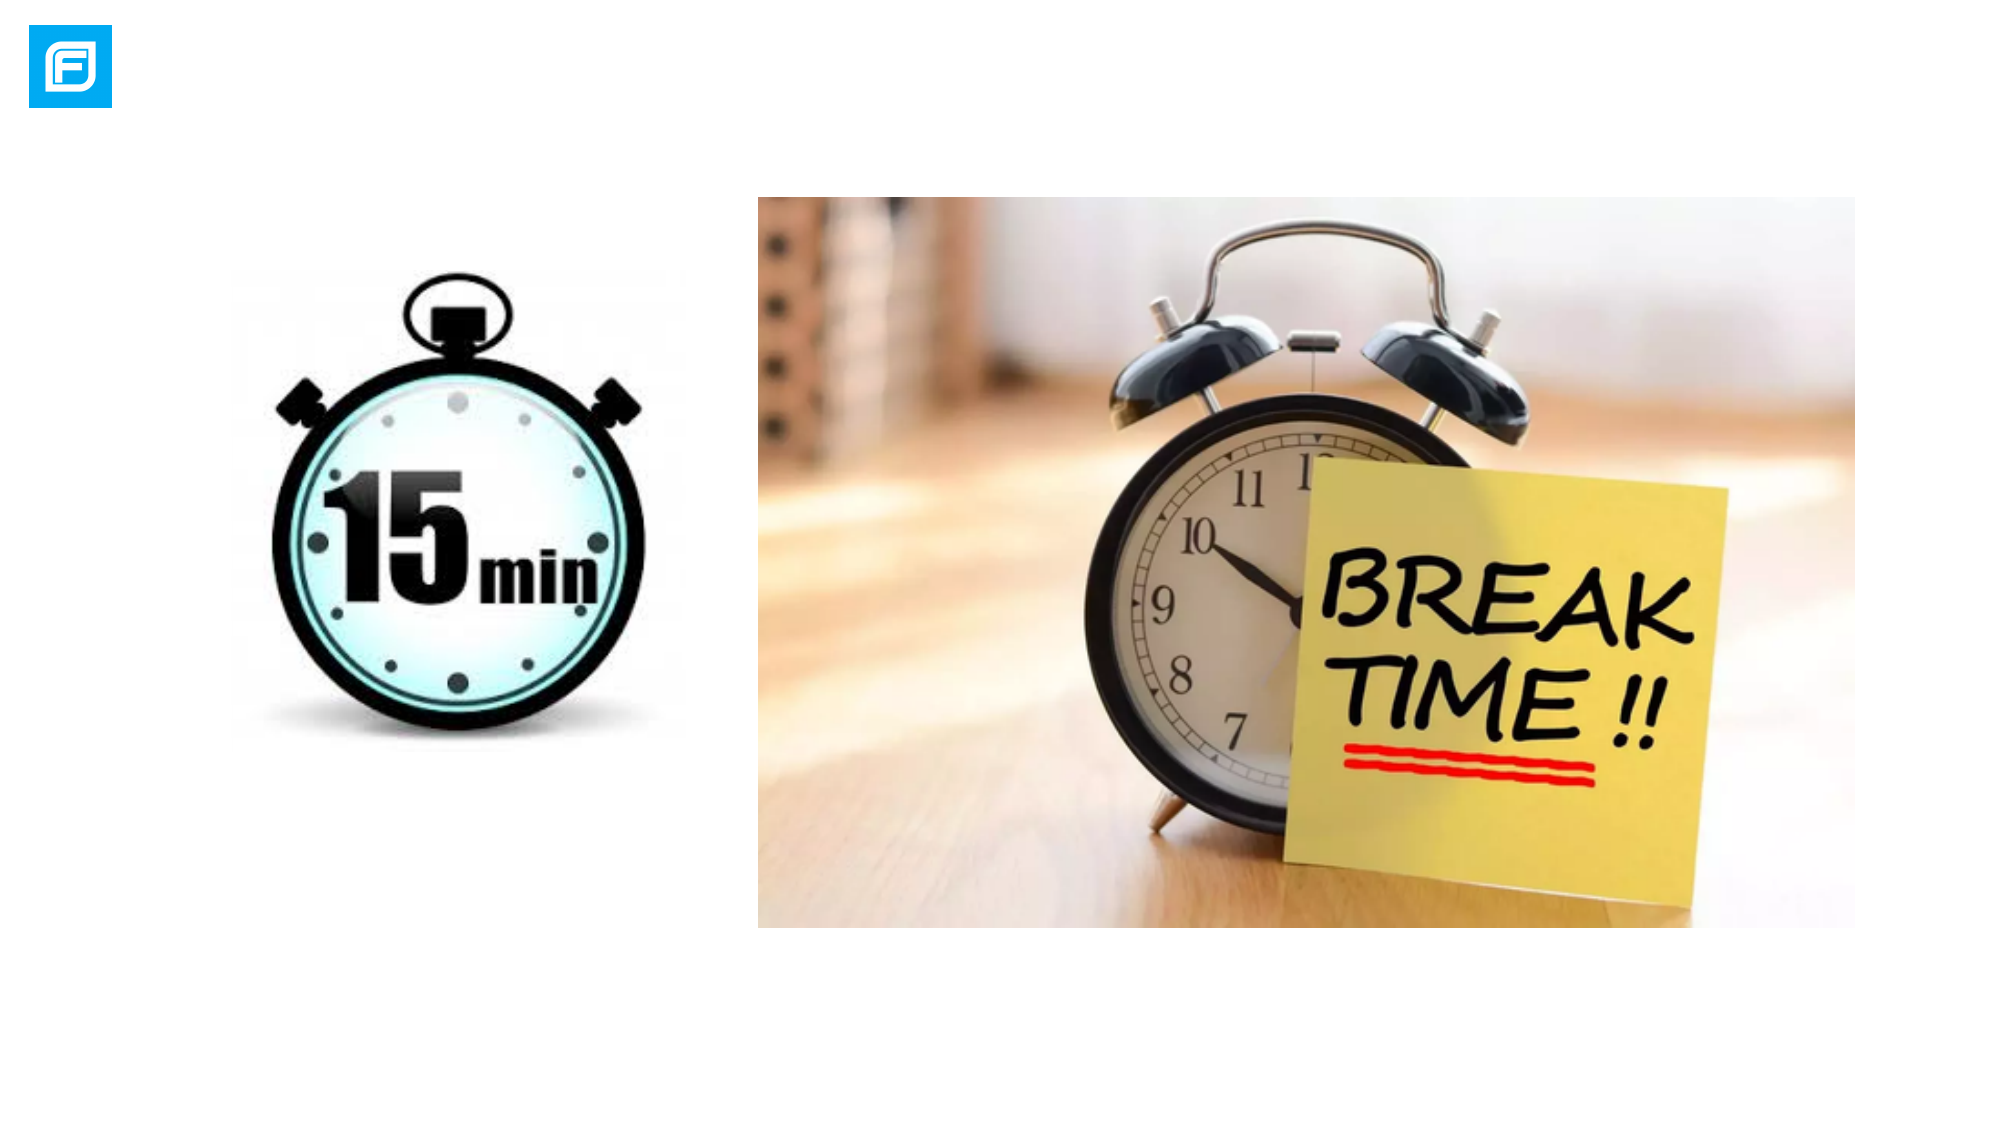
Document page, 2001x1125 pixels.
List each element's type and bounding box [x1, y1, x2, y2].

picture [758, 197, 1855, 928]
picture [46, 42, 95, 91]
picture [231, 270, 686, 752]
